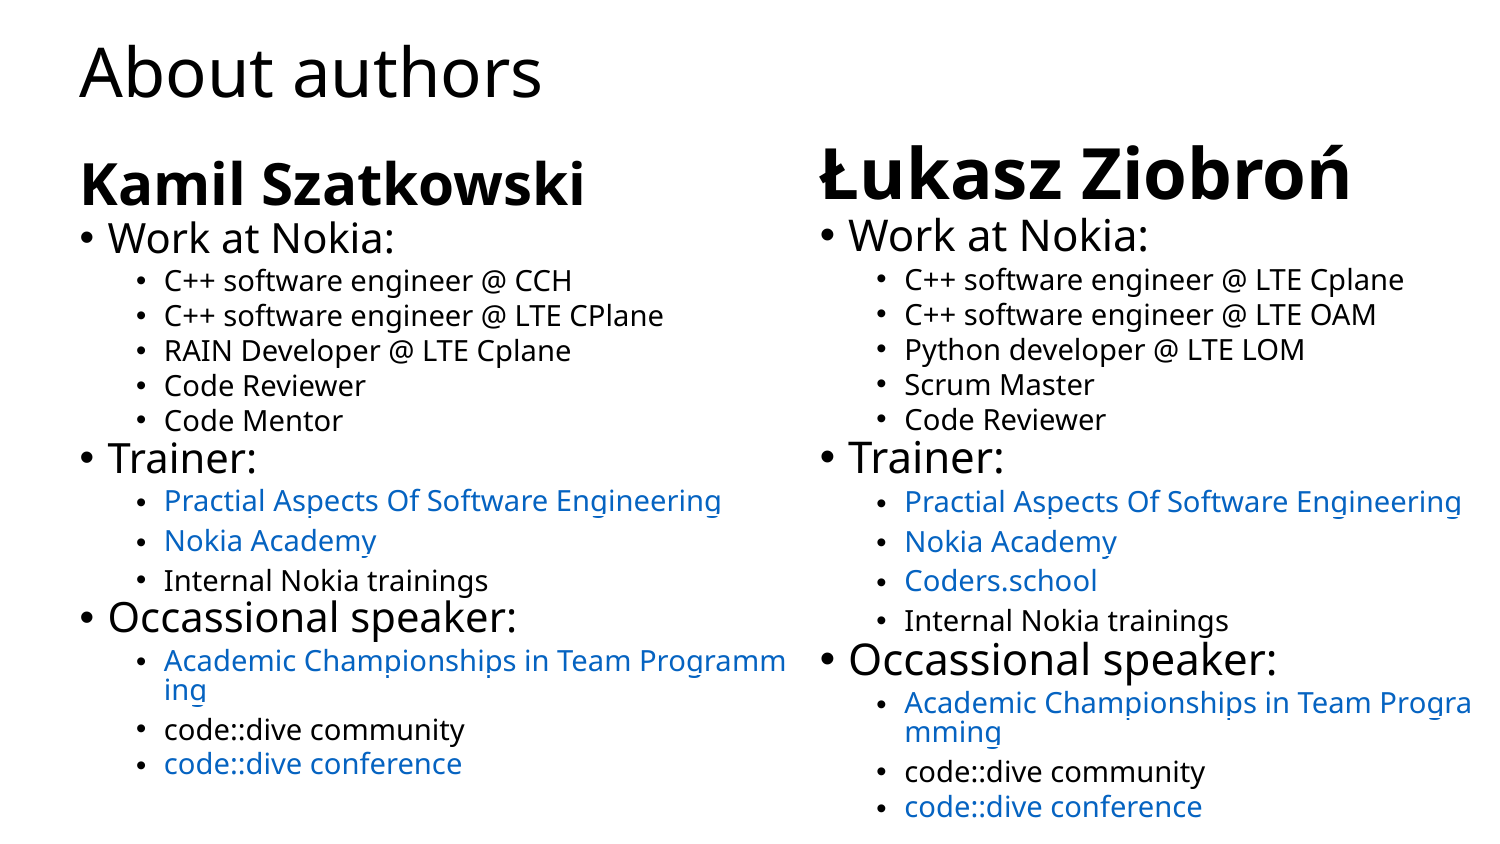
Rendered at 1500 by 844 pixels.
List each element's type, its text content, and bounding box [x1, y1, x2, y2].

text_box Łukasz Ziobroń Work at Nokia: C++ software engineer @ LTE Cplane C++ software engineer @ LTE OAM Python developer @ LTE LOM Scrum Master Code Reviewer Trainer: Practial Aspects Of Software Engineering Nokia Academy Coders.school Internal Nokia trainings Occassional speaker: Academic Championships in Team Programming code::dive community code::dive conference [805, 121, 1500, 787]
text_box About authors [64, 29, 1454, 122]
text_box Kamil Szatkowski Work at Nokia: C++ software engineer @ CCH C++ software engineer @ LTE CPlane RAIN Developer @ LTE Cplane Code Reviewer Code Mentor Trainer: Practial Aspects Of Software Engineering Nokia Academy Internal Nokia trainings Occassional speaker: Academic Championships in Team Programming code::dive community code::dive conference [64, 140, 806, 809]
